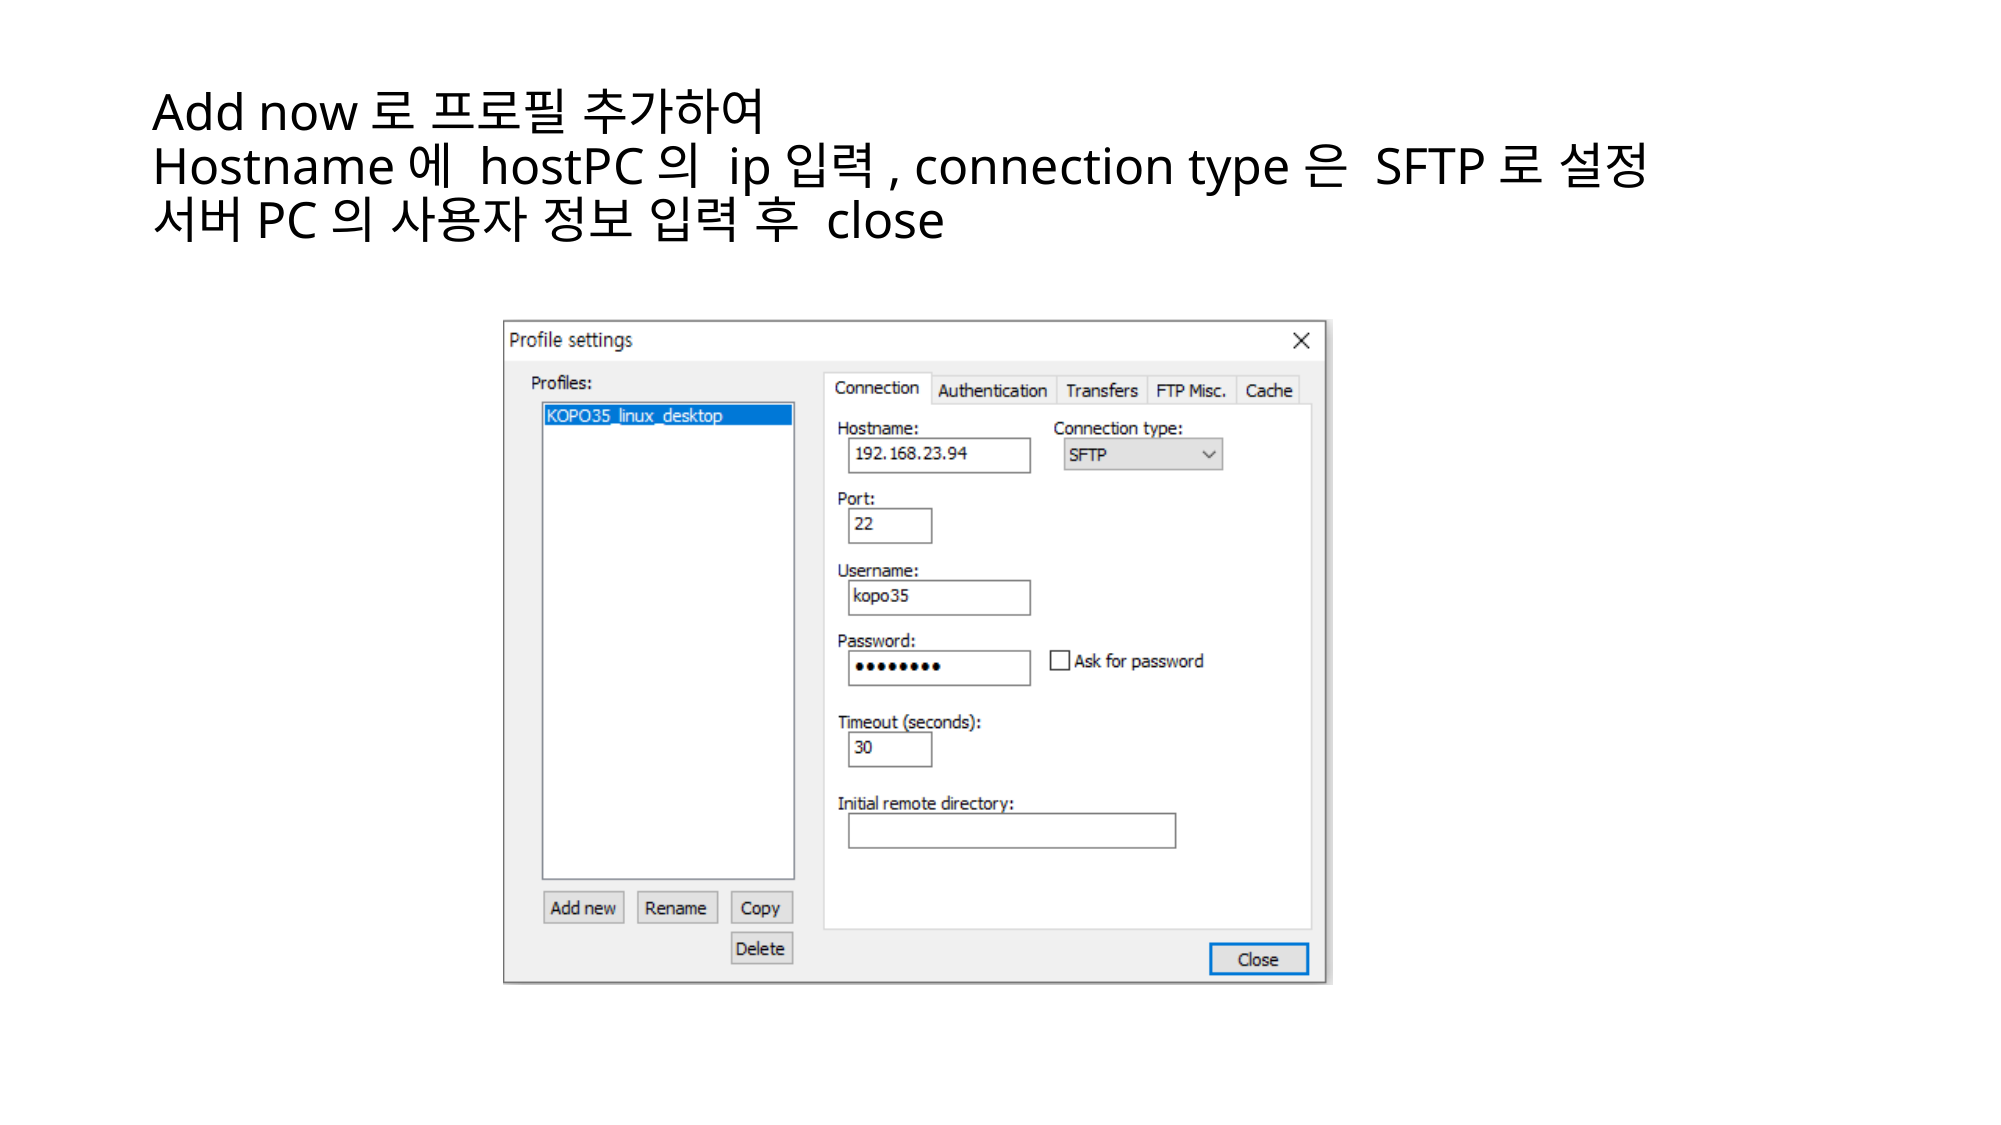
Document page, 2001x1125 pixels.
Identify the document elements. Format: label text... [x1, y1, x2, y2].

picture [503, 319, 1333, 986]
title Add now로 프로필 추가하여 Hostname에 hostPC의 ip입력, connection type은 SFTP로 설정 서버PC의 사용자 정보 입력 후 close [137, 59, 1863, 278]
